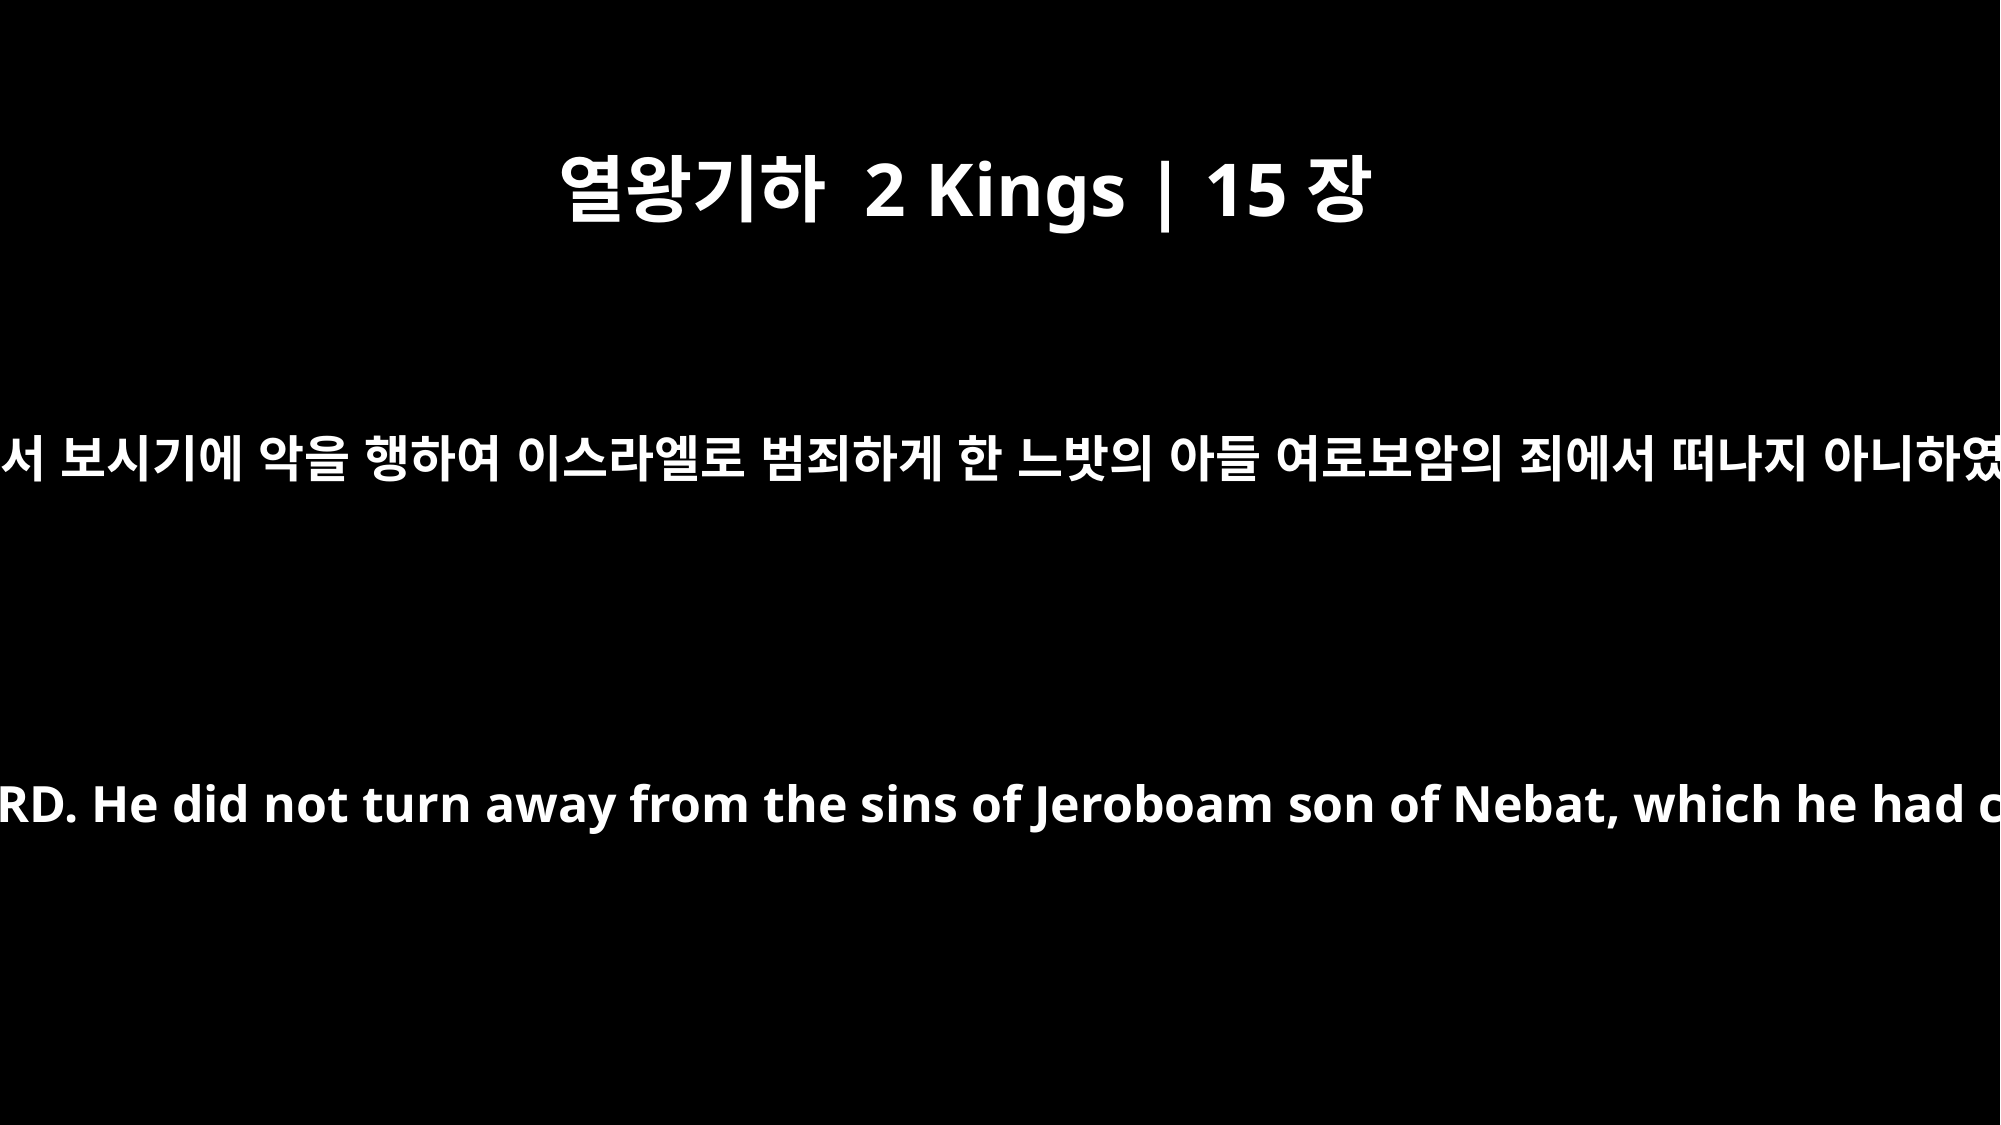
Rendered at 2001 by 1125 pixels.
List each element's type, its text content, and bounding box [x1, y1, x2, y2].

text_box 28 여호와께서 보시기에 악을 행하여 이스라엘로 범죄하게 한 느밧의 아들 여로보암의 죄에서 떠나지 아니하였더라 [0, 359, 2000, 495]
text_box He did evil in the eyes of the LORD. He did not turn away from the sins of Jeroboam son of Nebat, which he had caused Israel to commit. [0, 764, 2000, 840]
text_box 열왕기하 2 Kings | 15장 [543, 136, 1389, 239]
